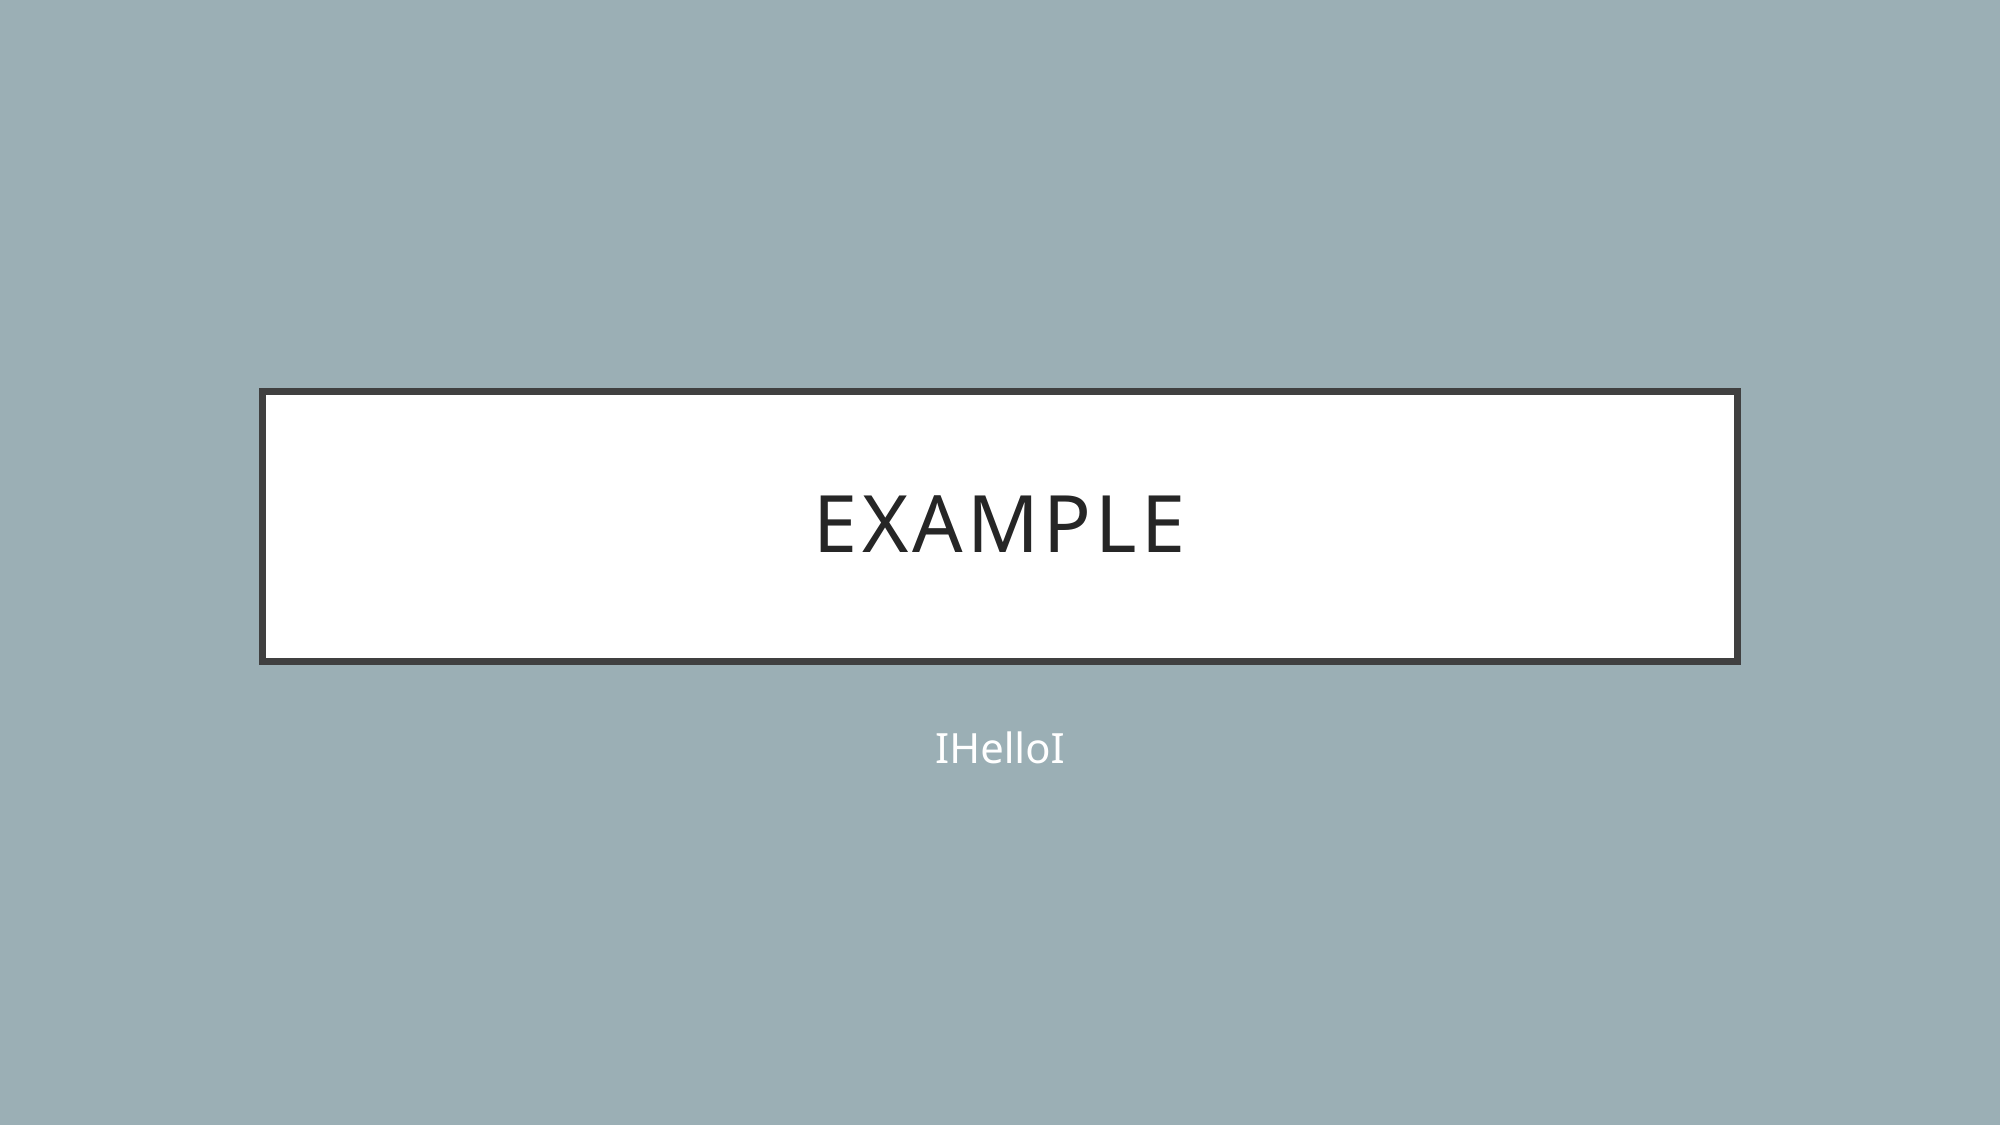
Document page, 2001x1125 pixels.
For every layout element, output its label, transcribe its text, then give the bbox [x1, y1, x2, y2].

title Example [259, 388, 1741, 665]
subtitle IHelloI [442, 713, 1558, 918]
